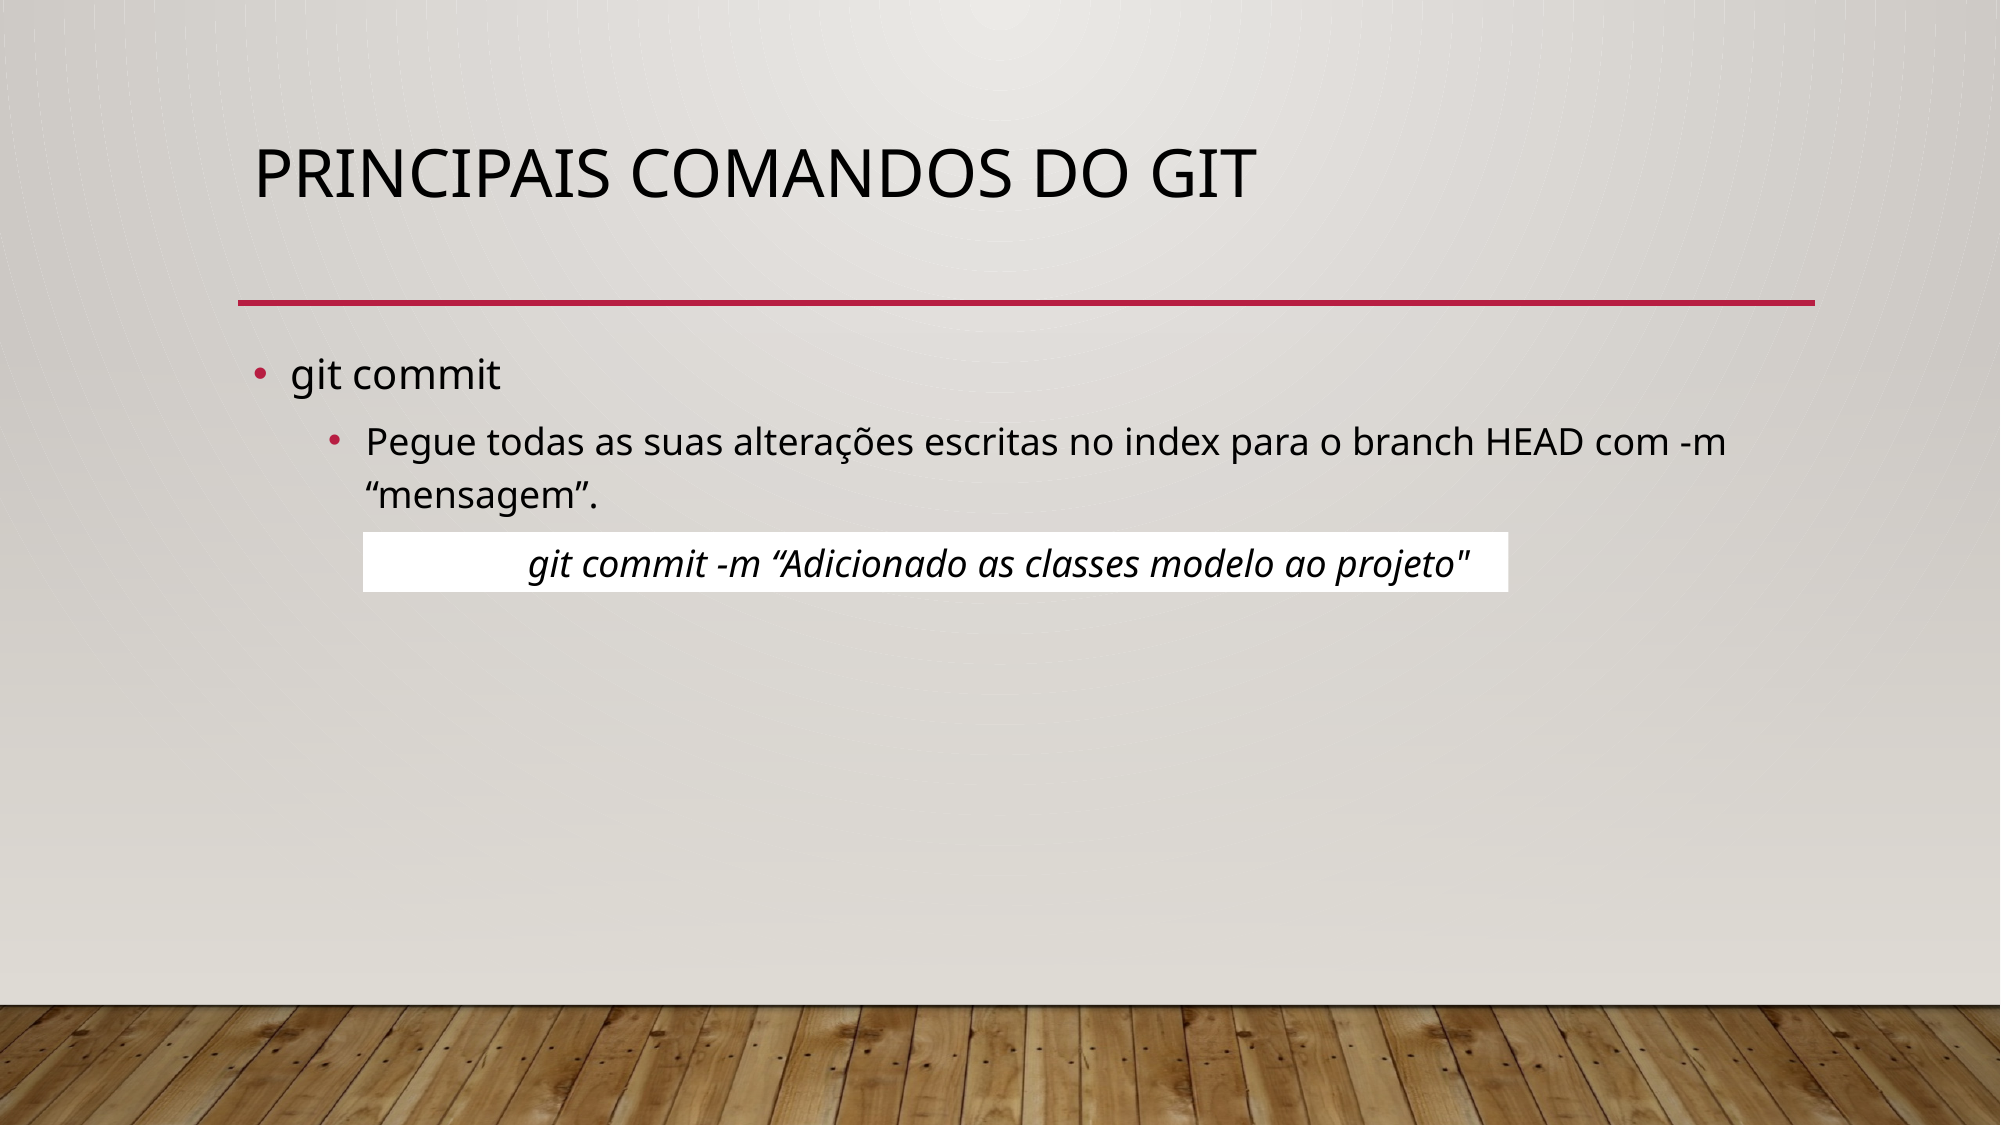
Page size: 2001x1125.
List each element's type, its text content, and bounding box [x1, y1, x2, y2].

picture [0, 1005, 2000, 1125]
title Principais comandos do git [238, 131, 1814, 305]
text_box git commit -m “Adicionado as classes modelo ao projeto" [363, 532, 1509, 592]
list git commit Pegue todas as suas alterações escritas no index para o branch HEAD com -m “mensagem”. [238, 330, 1814, 897]
